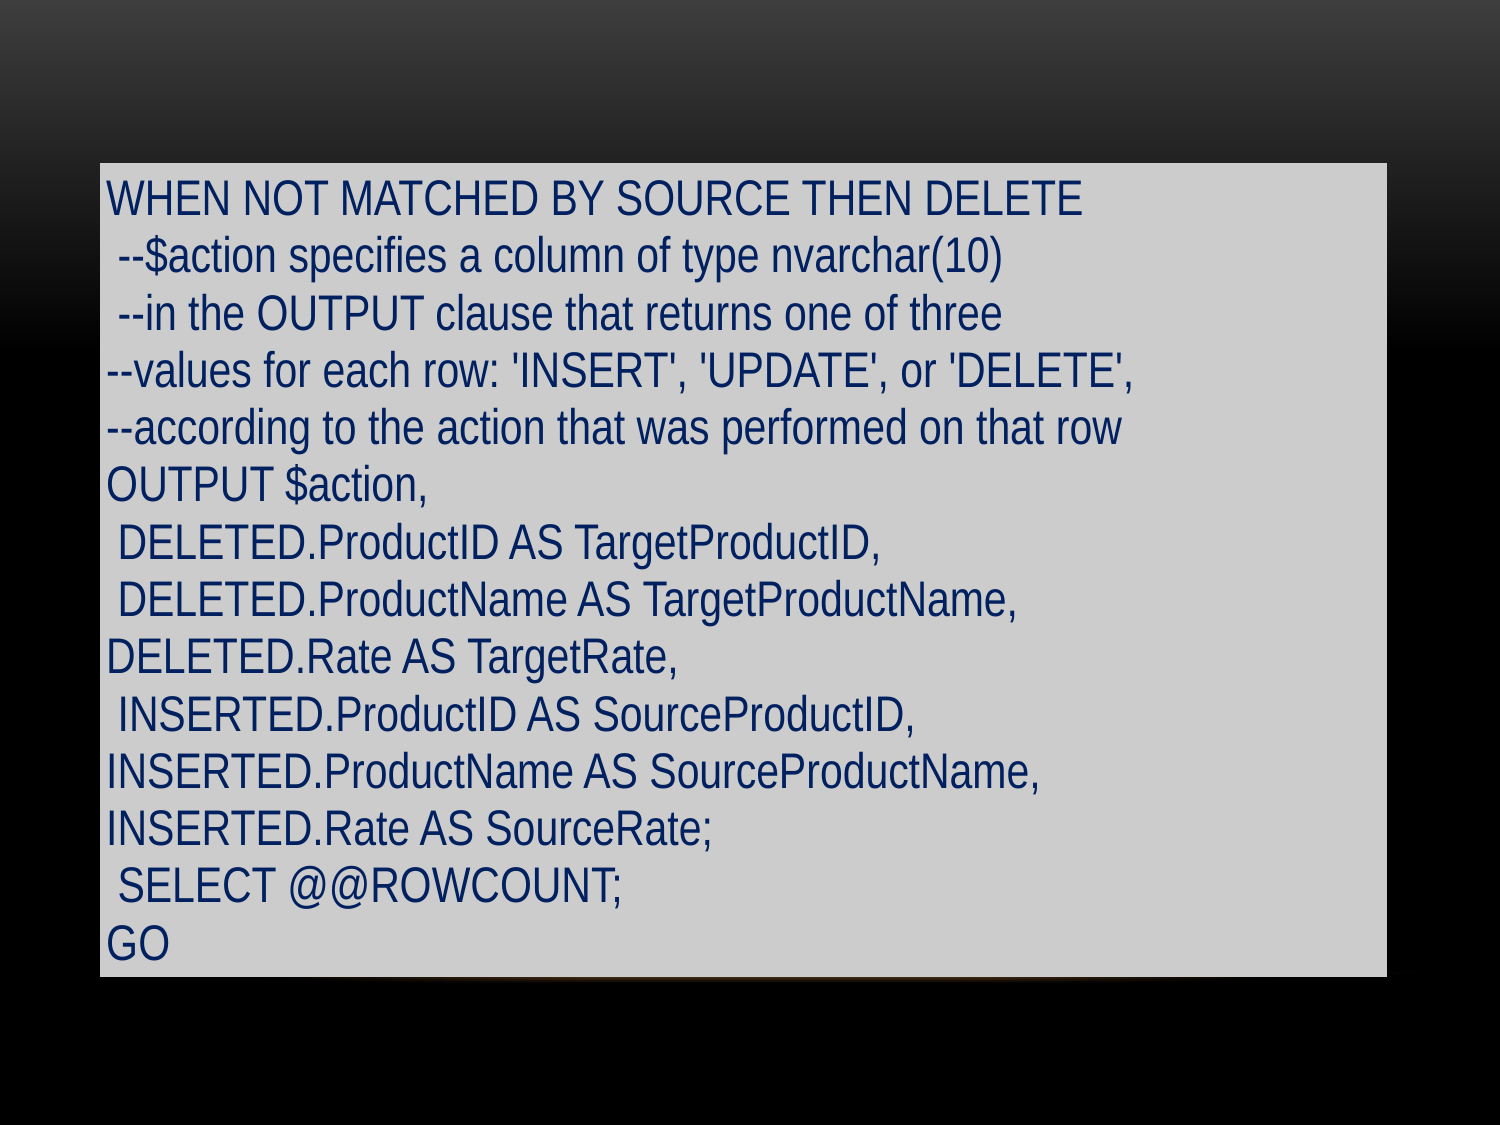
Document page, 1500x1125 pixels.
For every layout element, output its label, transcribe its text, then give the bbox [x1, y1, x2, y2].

table_header WHEN NOT MATCHED BY SOURCE THEN DELETE --$action specifies a column of type nvarchar(10) --in the OUTPUT clause that returns one of three --values for each row: 'INSERT', 'UPDATE', or 'DELETE', --according to the action that was performed on that row OUTPUT $action, DELETED.ProductID AS TargetProductID, DELETED.ProductName AS TargetProductName, DELETED.Rate AS TargetRate, INSERTED.ProductID AS SourceProductID, INSERTED.ProductName AS SourceProductName, INSERTED.Rate AS SourceRate; SELECT @@ROWCOUNT; GO [100, 163, 1387, 977]
picture [0, 0, 1500, 1125]
